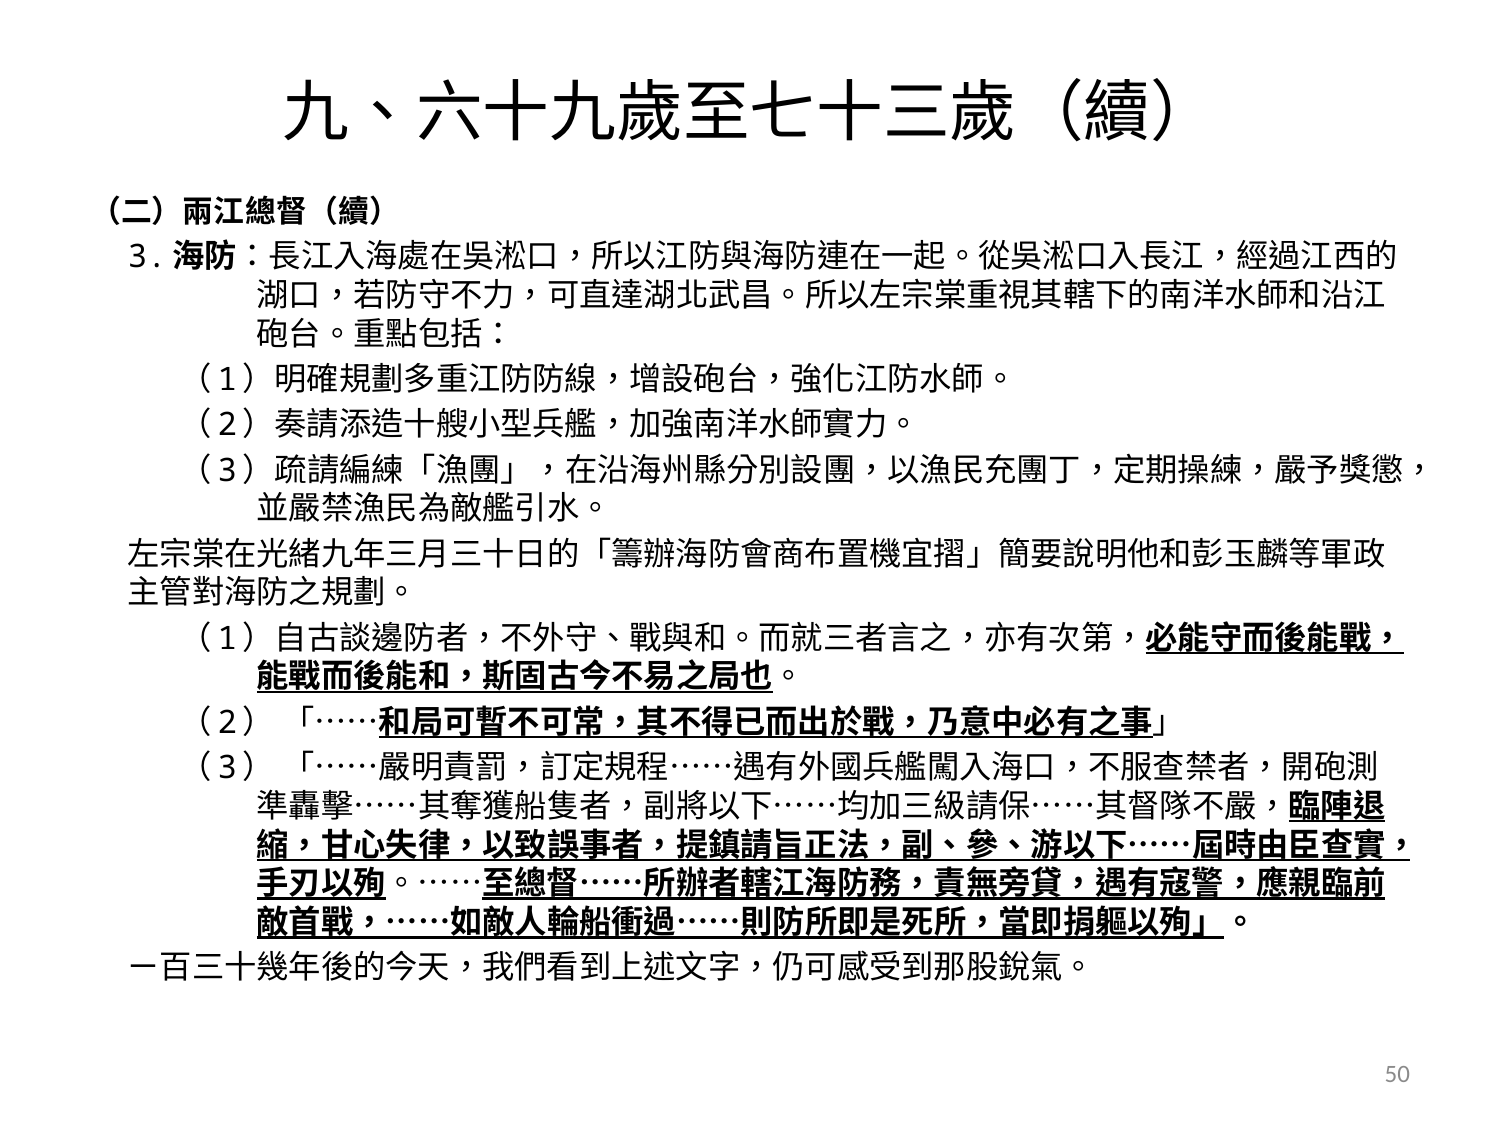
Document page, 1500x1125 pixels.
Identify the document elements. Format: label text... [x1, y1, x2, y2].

list （二）兩江總督（續） 3.海防：長江入海處在吳淞口，所以江防與海防連在一起。從吳淞口入長江，經過江西的湖口，若防守不力，可直達湖北武昌。所以左宗棠重視其轄下的南洋水師和沿江砲台。重點包括： （1）明確規劃多重江防防線，增設砲台，強化江防水師。 （2）奏請添造十艘小型兵艦，加強南洋水師實力。 （3）疏請編練「漁團」，在沿海州縣分別設團，以漁民充團丁，定期操練，嚴予獎懲，並嚴禁漁民為敵艦引水。 左宗棠在光緒九年三月三十日的「籌辦海防會商布置機宜摺」簡要說明他和彭玉麟等軍政主管對海防之規劃。 （1）自古談邊防者，不外守、戰與和。而就三者言之，亦有次第，必能守而後能戰，能戰而後能和，斯固古今不易之局也。 （2） 「⋯⋯和局可暫不可常，其不得已而出於戰，乃意中必有之事」 （3） 「⋯⋯嚴明責罰，訂定規程⋯⋯遇有外國兵艦闖入海口，不服查禁者，開砲測準轟擊⋯⋯其奪獲船隻者，副將以下⋯⋯均加三級請保⋯⋯其督隊不嚴，臨陣退縮，甘心失律，以致誤事者，提鎮請旨正法，副、參、游以下⋯⋯屆時由臣查實，手刃以殉。⋯⋯至總督⋯⋯所辦者轄江海防務，責無旁貸，遇有寇警，應親臨前敵首戰，⋯⋯如敵人輪船衝過⋯⋯則防所即是死所，當即捐軀以殉」。 ㄧ百三十幾年後的今天，我們看到上述文字，仍可感受到那股銳氣。 [75, 184, 1425, 1005]
slide_number 50 [1074, 1042, 1425, 1103]
title 九、六十九歲至七十三歲（續） [75, 45, 1425, 173]
